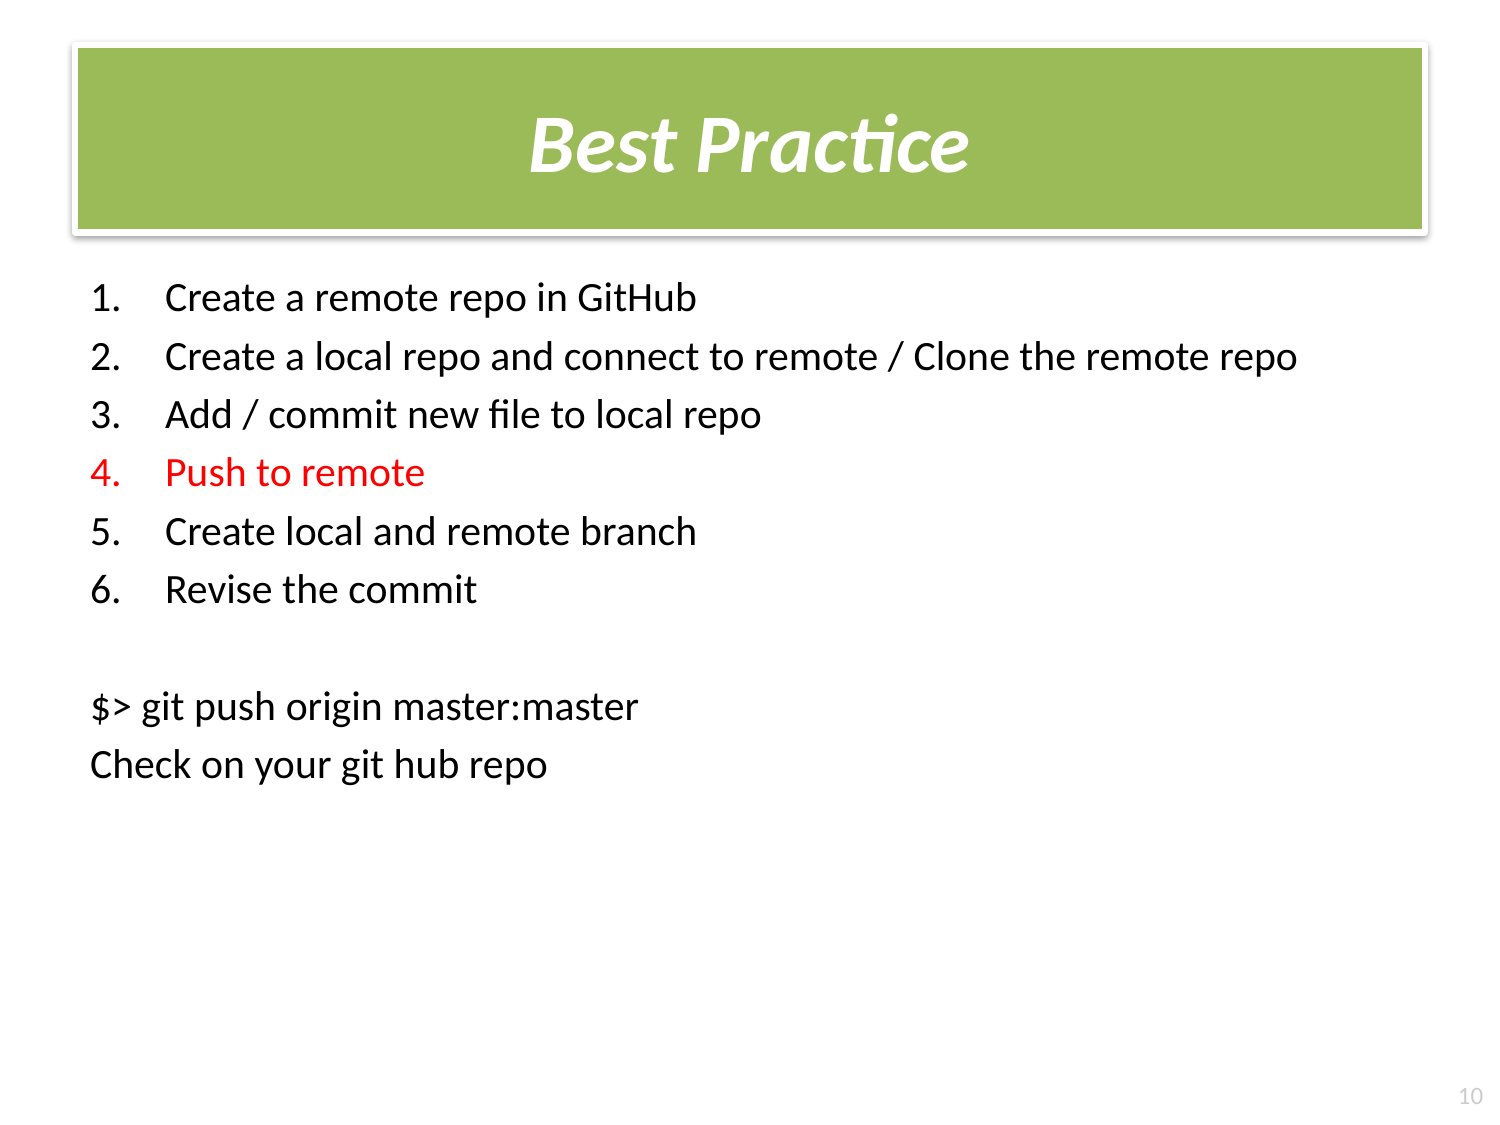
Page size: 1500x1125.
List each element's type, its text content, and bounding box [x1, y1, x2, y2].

list Create a remote repo in GitHub Create a local repo and connect to remote / Clone the remote repo Add / commit new file to local repo Push to remote Create local and remote branch Revise the commit $> git push origin master:master Check on your git hub repo [75, 262, 1425, 1005]
slide_number 10 [1434, 1065, 1499, 1125]
title Best Practice [72, 42, 1428, 236]
